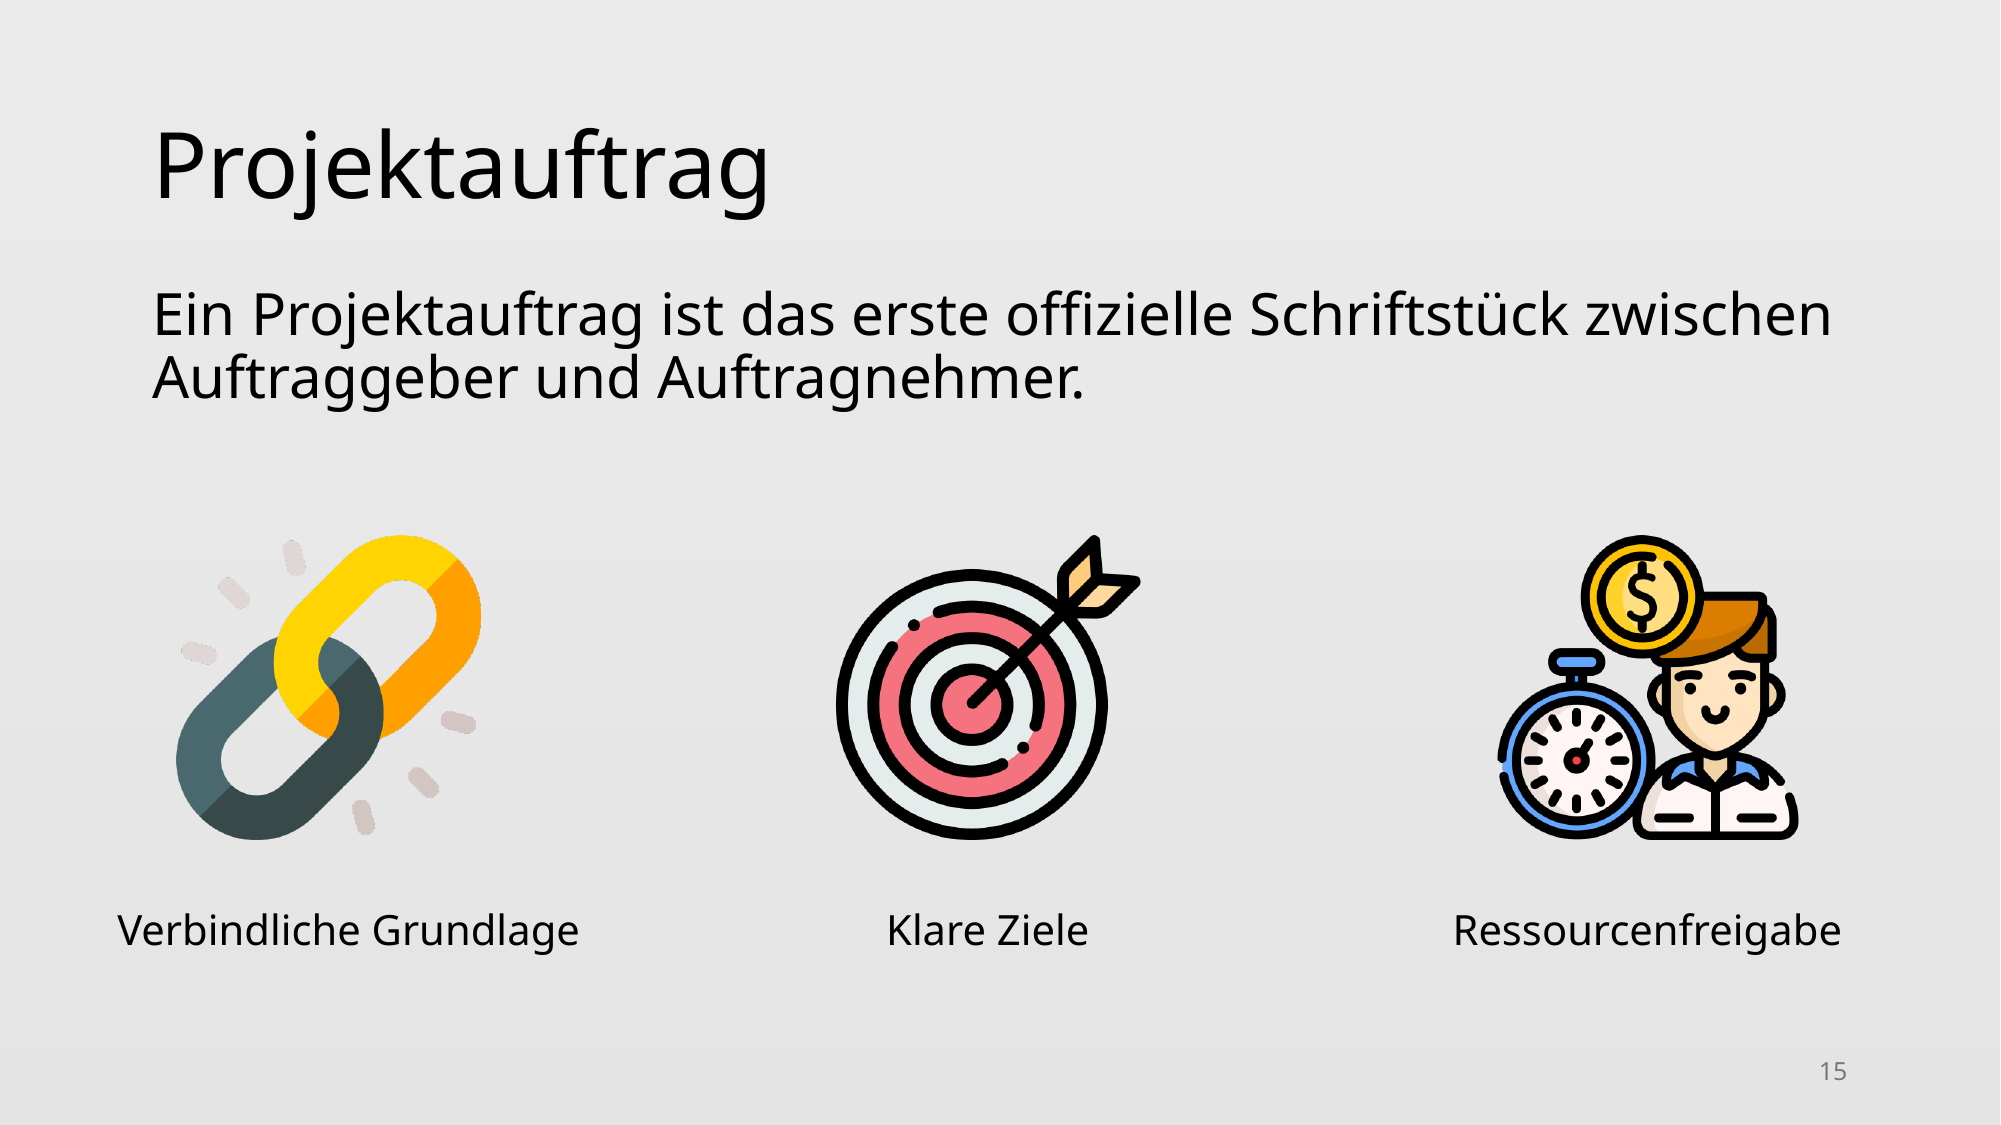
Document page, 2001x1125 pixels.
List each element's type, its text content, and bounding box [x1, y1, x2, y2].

text_box Verbindliche Grundlage [58, 896, 639, 962]
picture [835, 535, 1141, 841]
text_box Ressourcenfreigabe [1377, 896, 1918, 962]
picture [175, 535, 482, 841]
list Ein Projektauftrag ist das erste offizielle Schriftstück zwischen Auftraggeber und Auftragnehmer. [137, 277, 1886, 992]
title Projektauftrag [137, 59, 1863, 277]
slide_number 15 [1412, 1042, 1863, 1103]
picture [1494, 535, 1800, 841]
text_box Klare Ziele [717, 896, 1258, 962]
